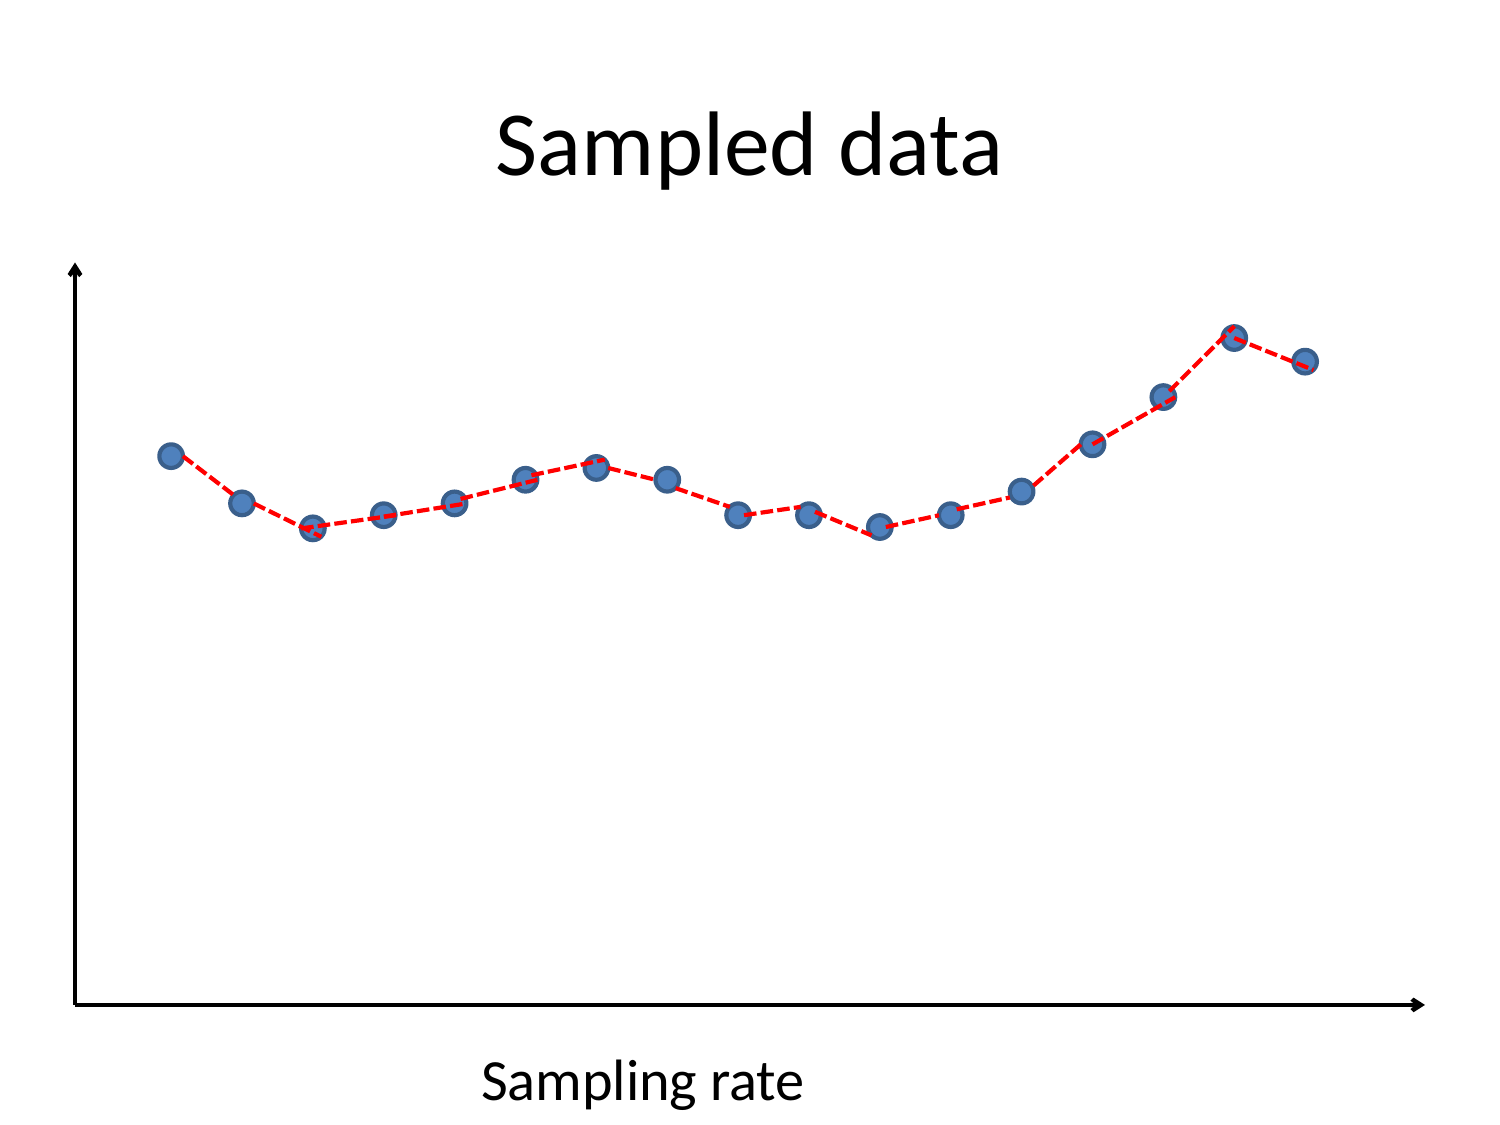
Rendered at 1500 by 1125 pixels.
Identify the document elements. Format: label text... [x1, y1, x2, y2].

title Sampled data [75, 45, 1425, 233]
text_box Sampling rate [466, 1035, 928, 1120]
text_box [182, 326, 1314, 538]
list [74, 262, 1426, 1006]
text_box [159, 325, 181, 541]
